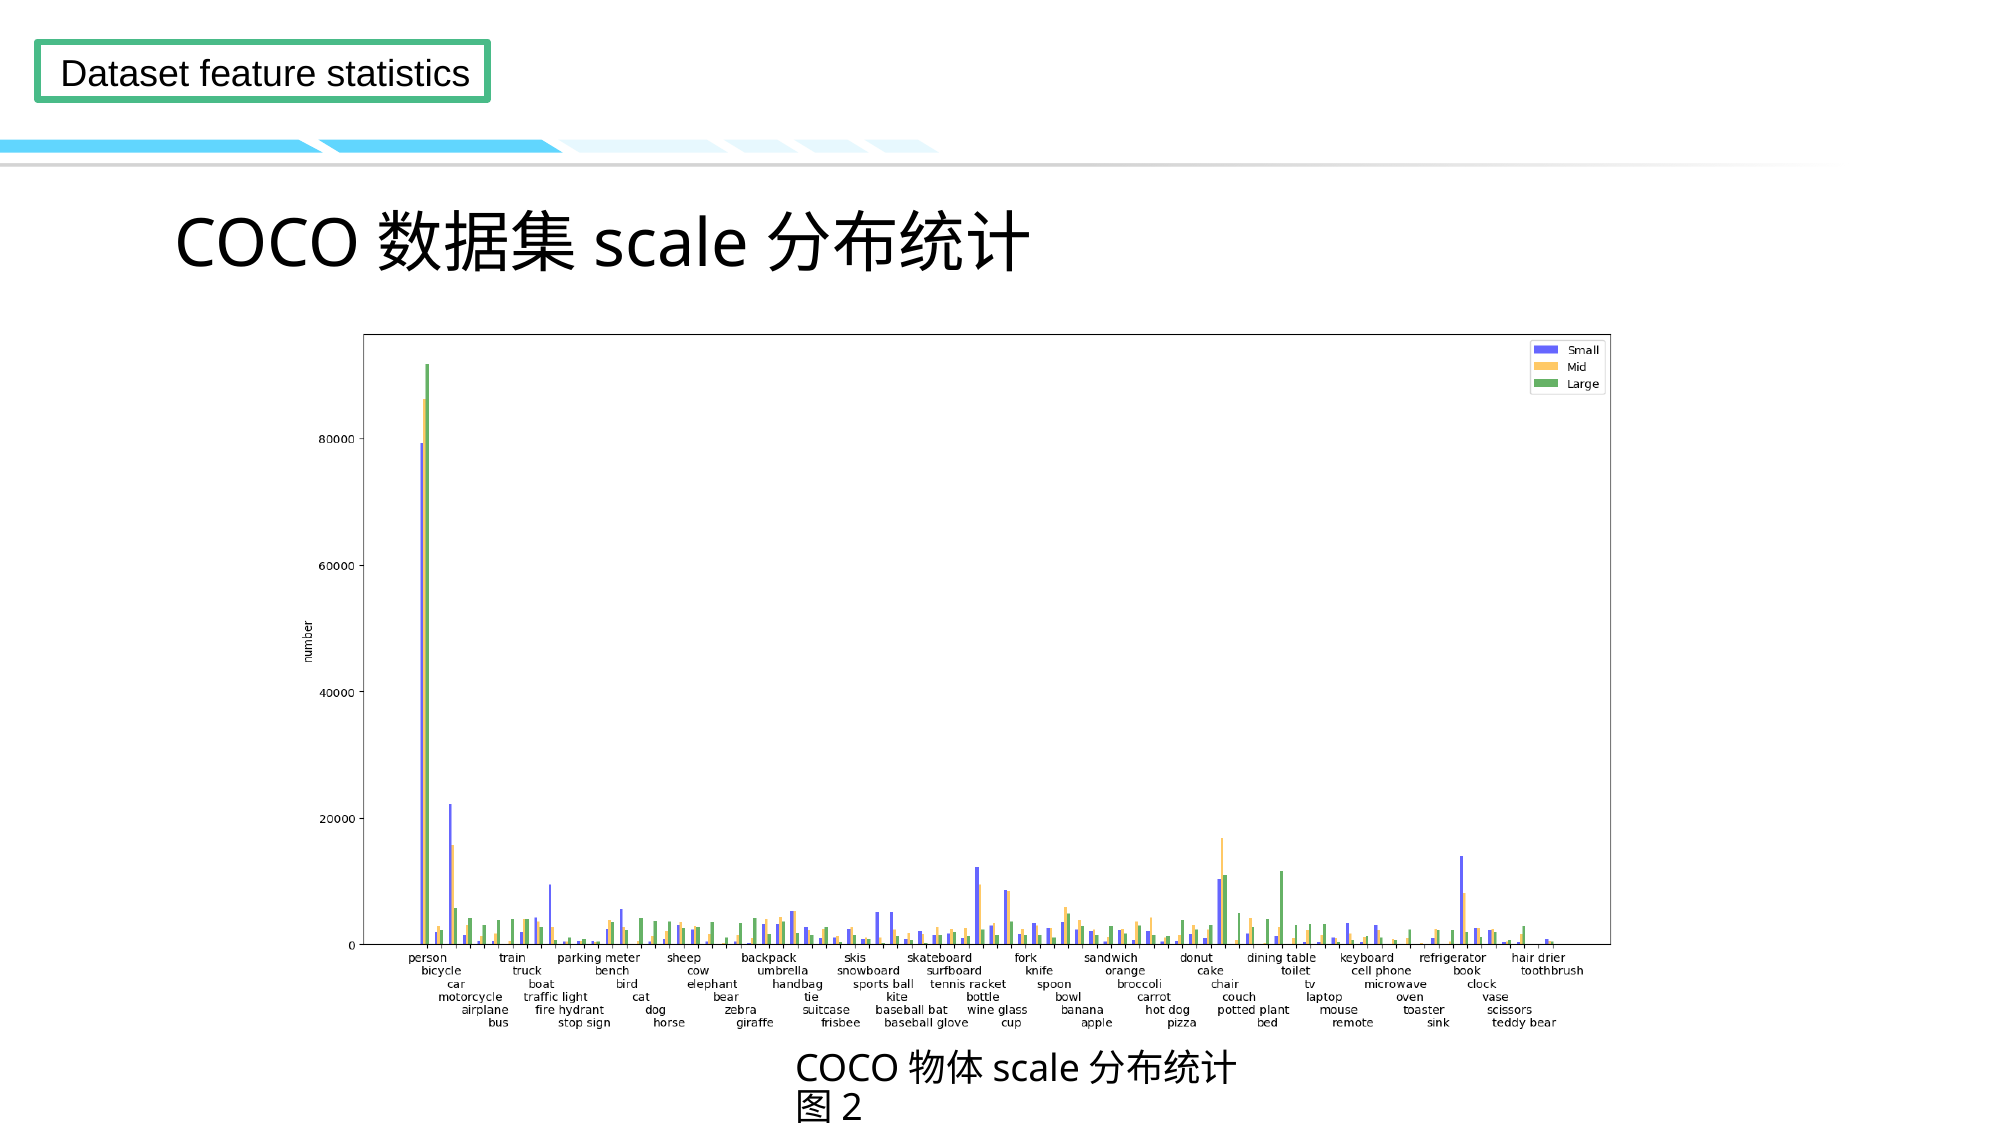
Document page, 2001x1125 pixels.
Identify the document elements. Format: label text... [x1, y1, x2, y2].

picture [0, 163, 1851, 167]
picture [237, 299, 1676, 1051]
text_box COCO物体scale分布统计图2 [795, 1059, 1275, 1125]
title COCO数据集scale分布统计 [174, 200, 1275, 281]
